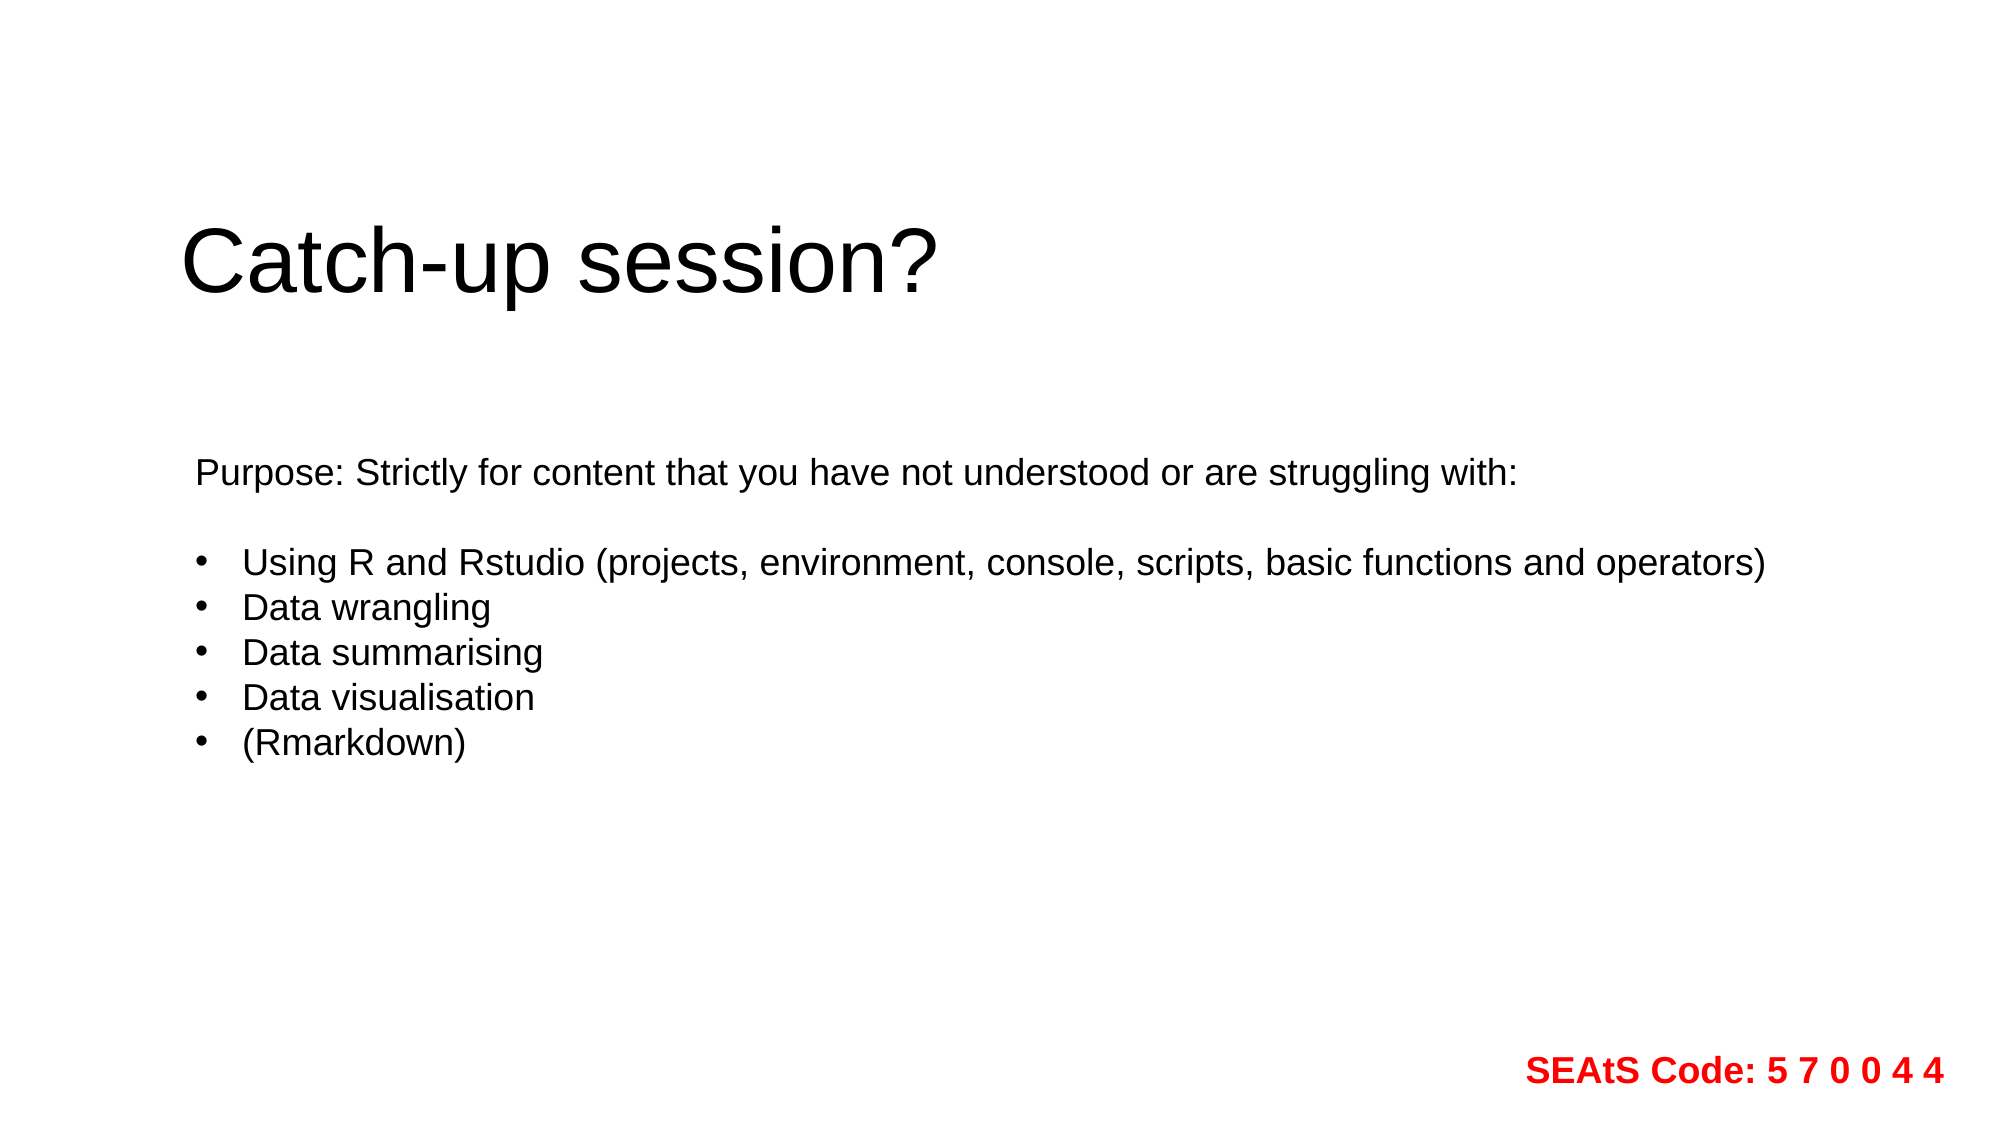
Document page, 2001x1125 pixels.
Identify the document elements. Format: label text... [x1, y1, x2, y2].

text_box SEAtS Code: 5 7 0 0 4 4 [833, 1043, 1959, 1104]
title Catch-up session? [180, 217, 1681, 350]
text_box Purpose: Strictly for content that you have not understood or are struggling with: Using R and Rstudio (projects, environment, console, scripts, basic functions and operators) Data wrangling Data summarising Data visualisation (Rmarkdown) [180, 350, 1820, 906]
